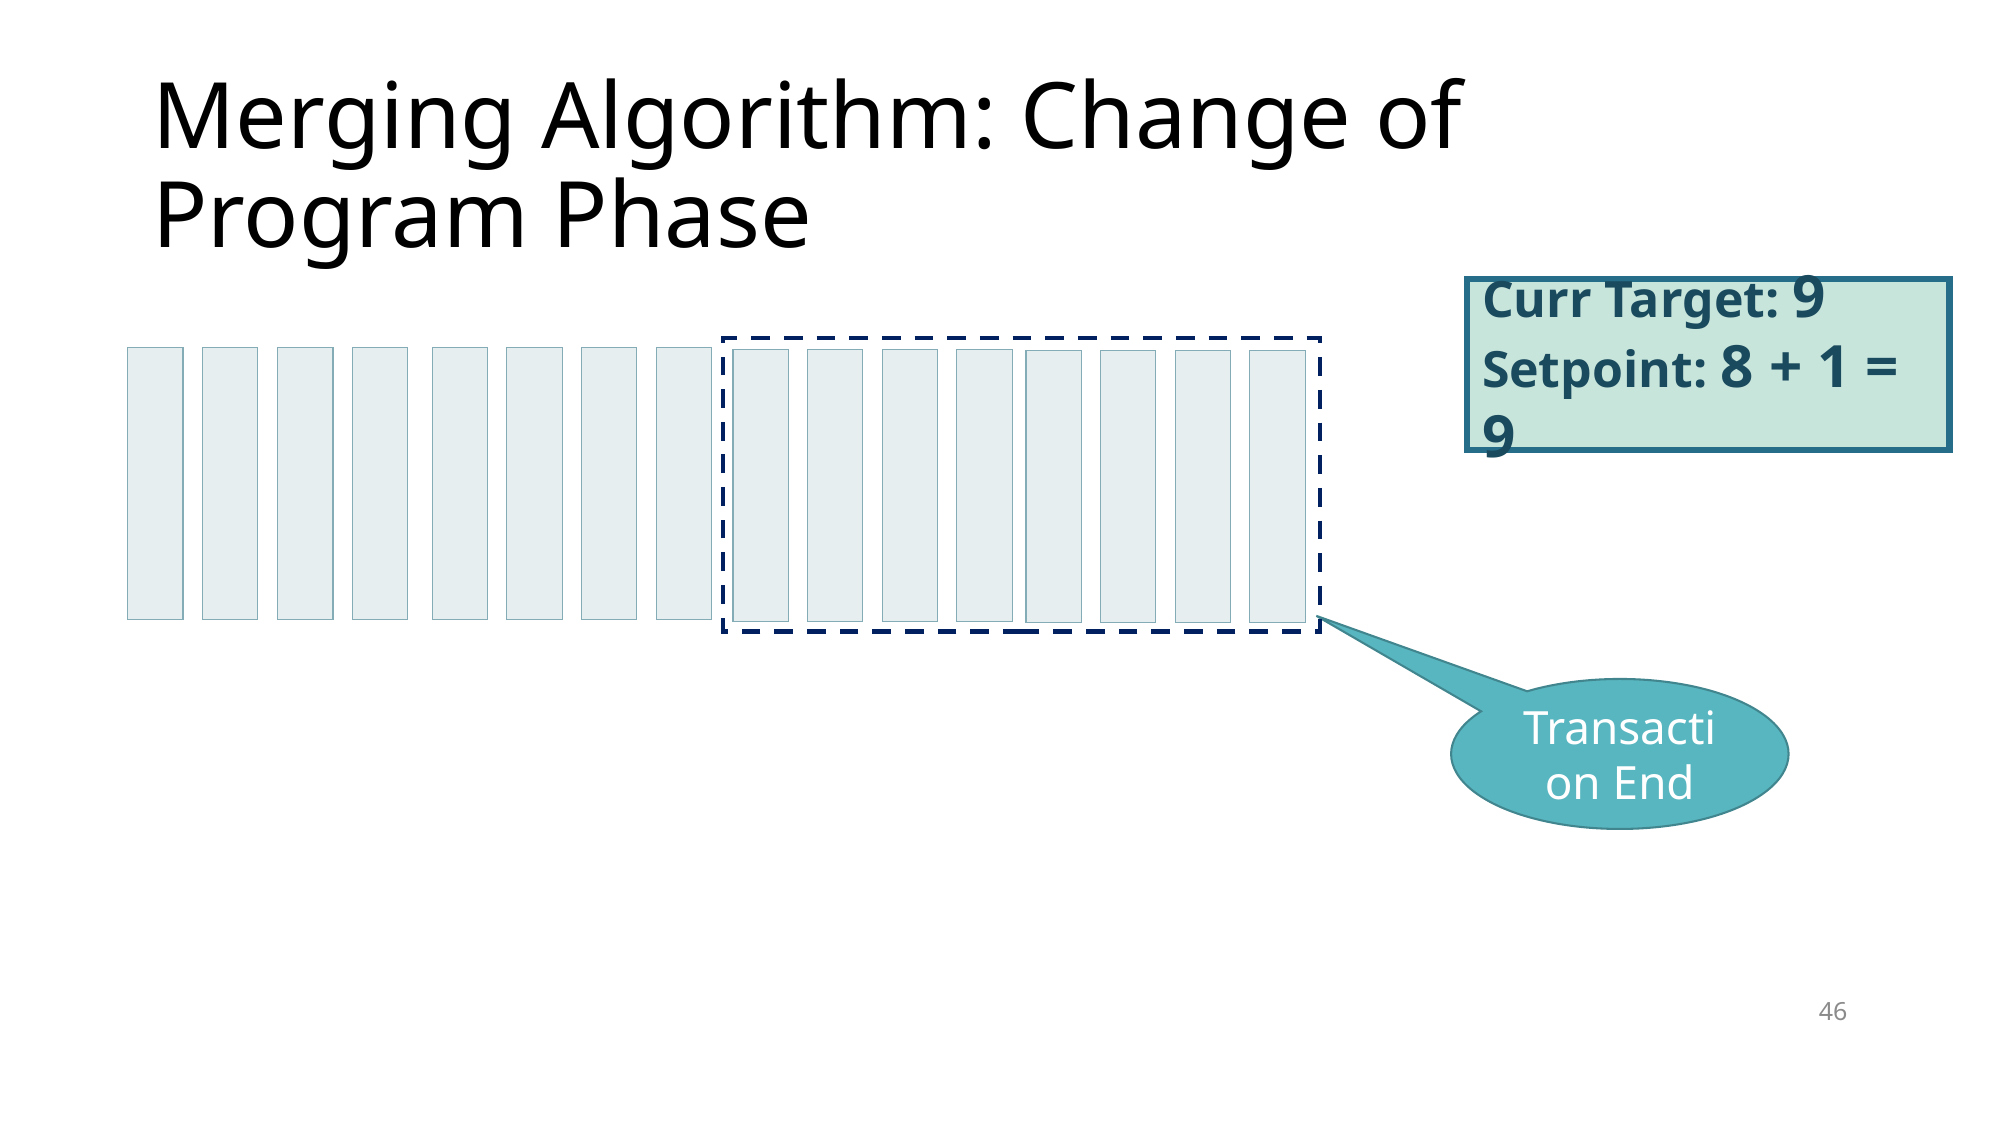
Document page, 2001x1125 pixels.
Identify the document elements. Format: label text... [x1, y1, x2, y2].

text_box [1249, 350, 1306, 623]
text_box [1025, 350, 1082, 623]
slide_number 46 [1412, 982, 1863, 1043]
text_box [432, 347, 488, 620]
text_box [722, 337, 1321, 633]
text_box [352, 347, 408, 620]
text_box [127, 347, 184, 620]
text_box Transaction End [1321, 616, 1790, 830]
title Merging Algorithm: Change of Program Phase [137, 59, 1863, 278]
text_box [277, 347, 334, 620]
text_box Curr Target: 9 Setpoint: 8 + 1 = 9 [1466, 278, 1951, 451]
text_box [506, 347, 563, 620]
text_box [1100, 350, 1156, 623]
text_box [1175, 350, 1231, 623]
text_box [202, 347, 258, 620]
text_box [581, 347, 637, 620]
text_box [656, 347, 712, 620]
